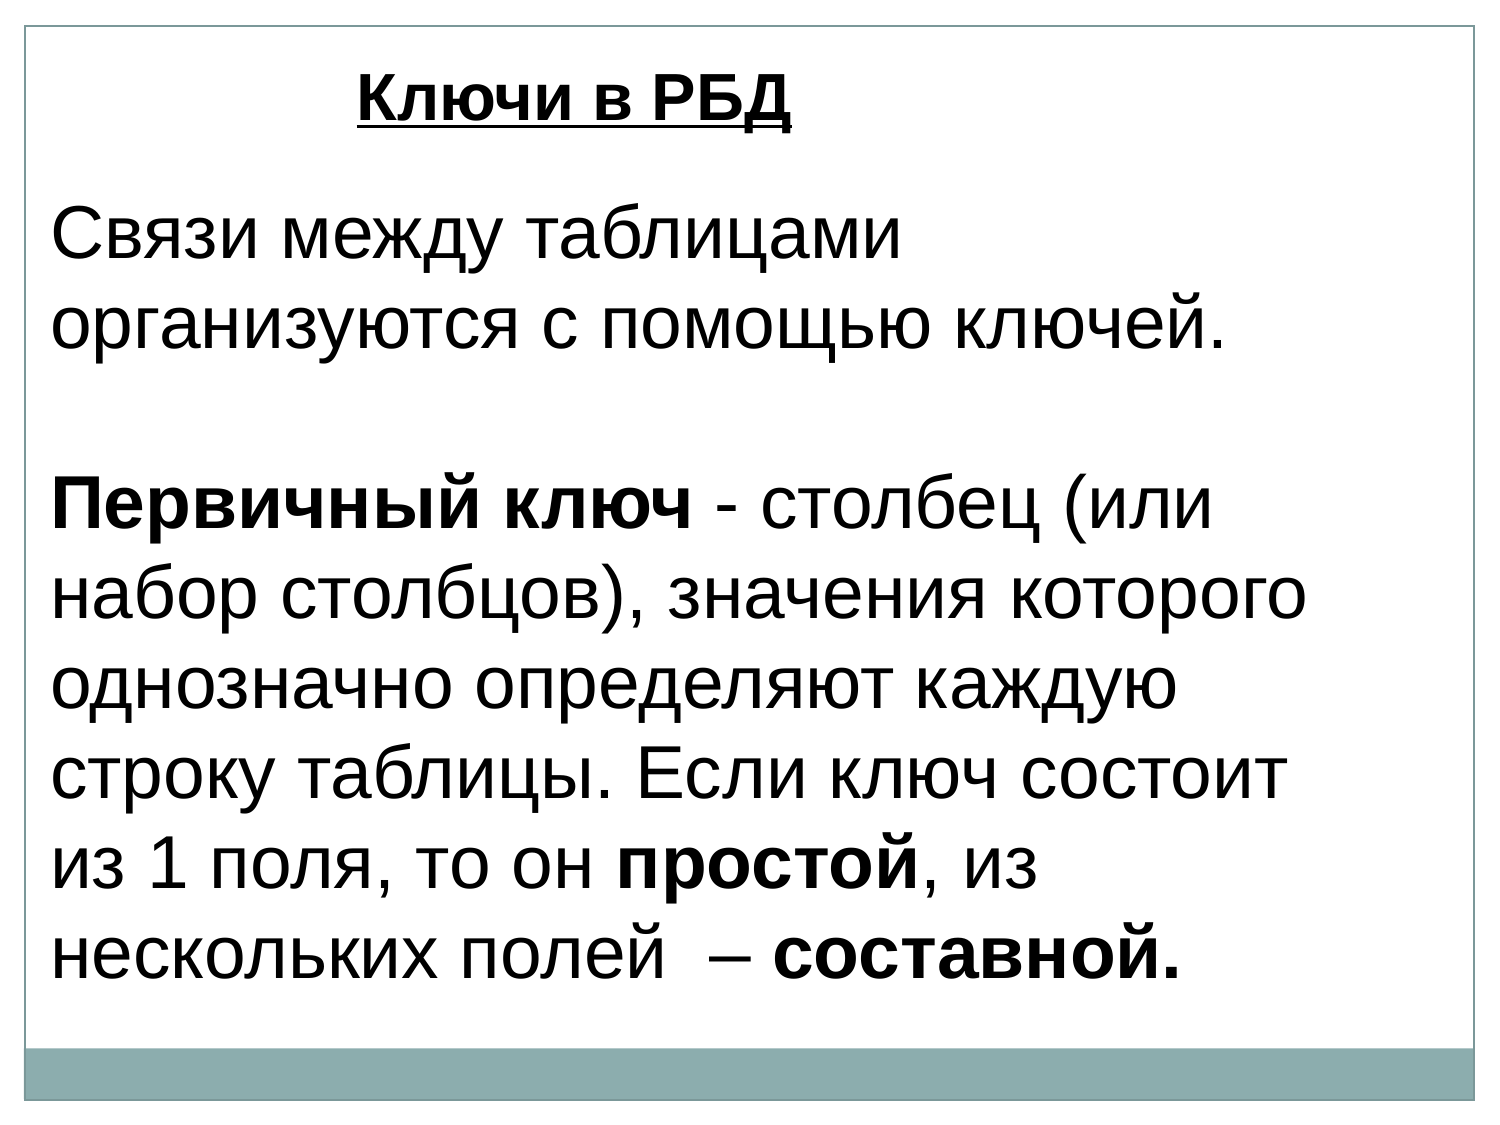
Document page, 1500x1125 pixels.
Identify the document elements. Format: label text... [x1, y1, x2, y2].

text_box Ключи в РБД [341, 46, 808, 142]
text_box Связи между таблицами организуются с помощью ключей. Первичный ключ - столбец (или набор столбцов), значения которого однозначно определяют каждую строку таблицы. Если ключ состоит из 1 поля, то он простой, из нескольких полей – составной. [35, 175, 1395, 1091]
